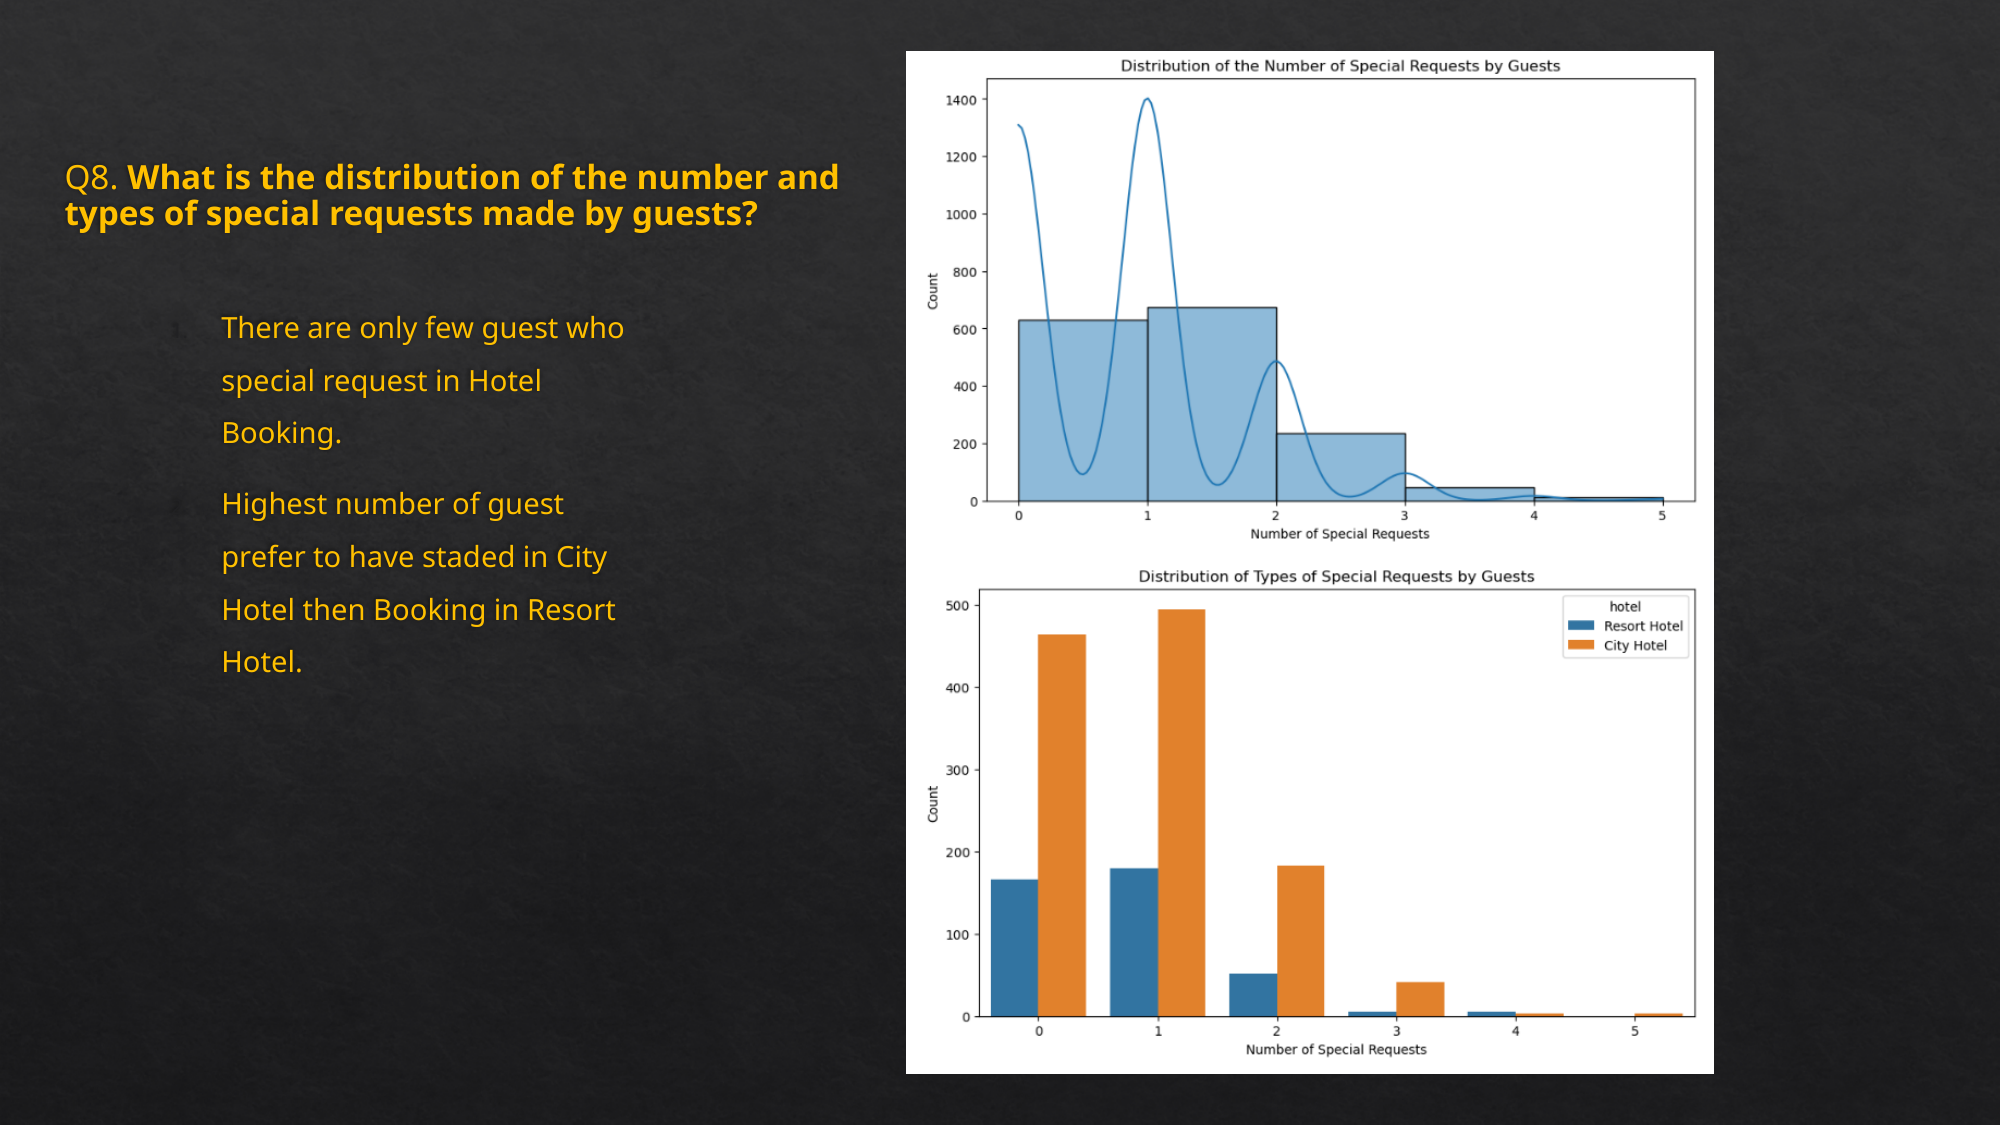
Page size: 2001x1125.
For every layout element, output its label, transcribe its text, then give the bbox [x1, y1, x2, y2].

list There are only few guest who special request in Hotel Booking. Highest number of guest prefer to have staded in City Hotel then Booking in Resort Hotel. [149, 284, 655, 1020]
title Q8. What is the distribution of the number and types of special requests made by guests? [49, 52, 857, 241]
picture [906, 51, 1715, 1074]
text_box [0, 0, 2000, 1125]
